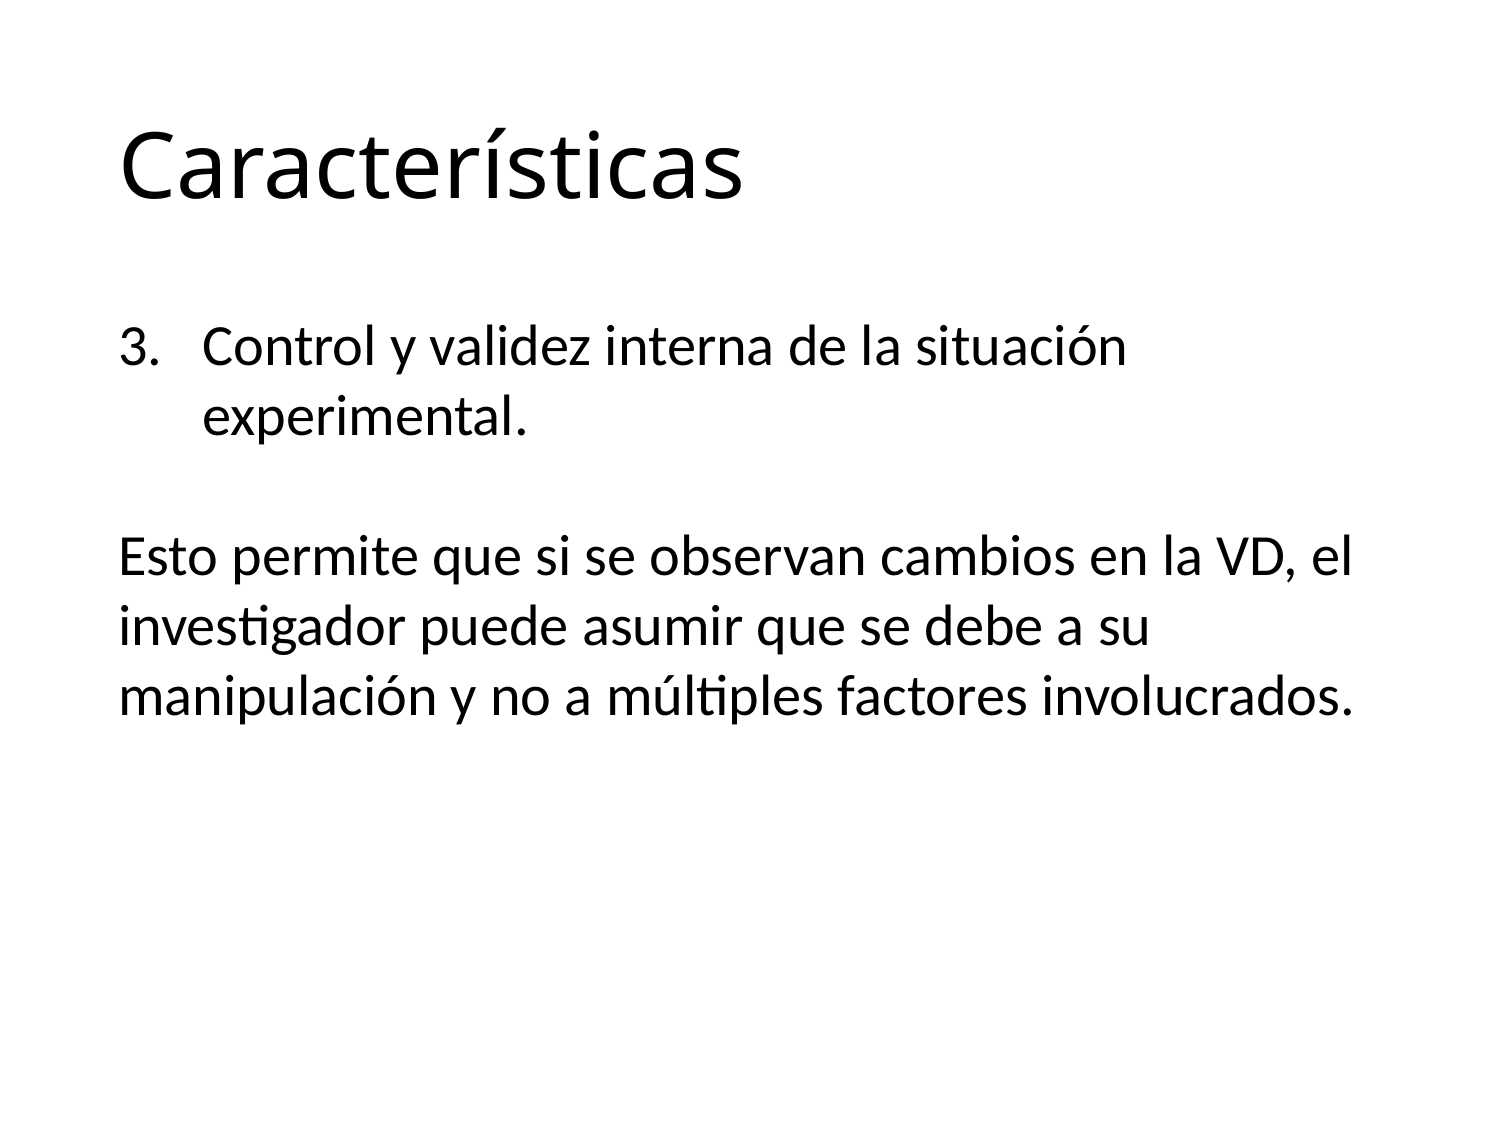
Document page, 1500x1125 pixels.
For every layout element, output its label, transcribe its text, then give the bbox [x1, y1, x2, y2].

list Control y validez interna de la situación experimental. Esto permite que si se observan cambios en la VD, el investigador puede asumir que se debe a su manipulación y no a múltiples factores involucrados. [103, 299, 1397, 1014]
title Características [103, 59, 1397, 278]
